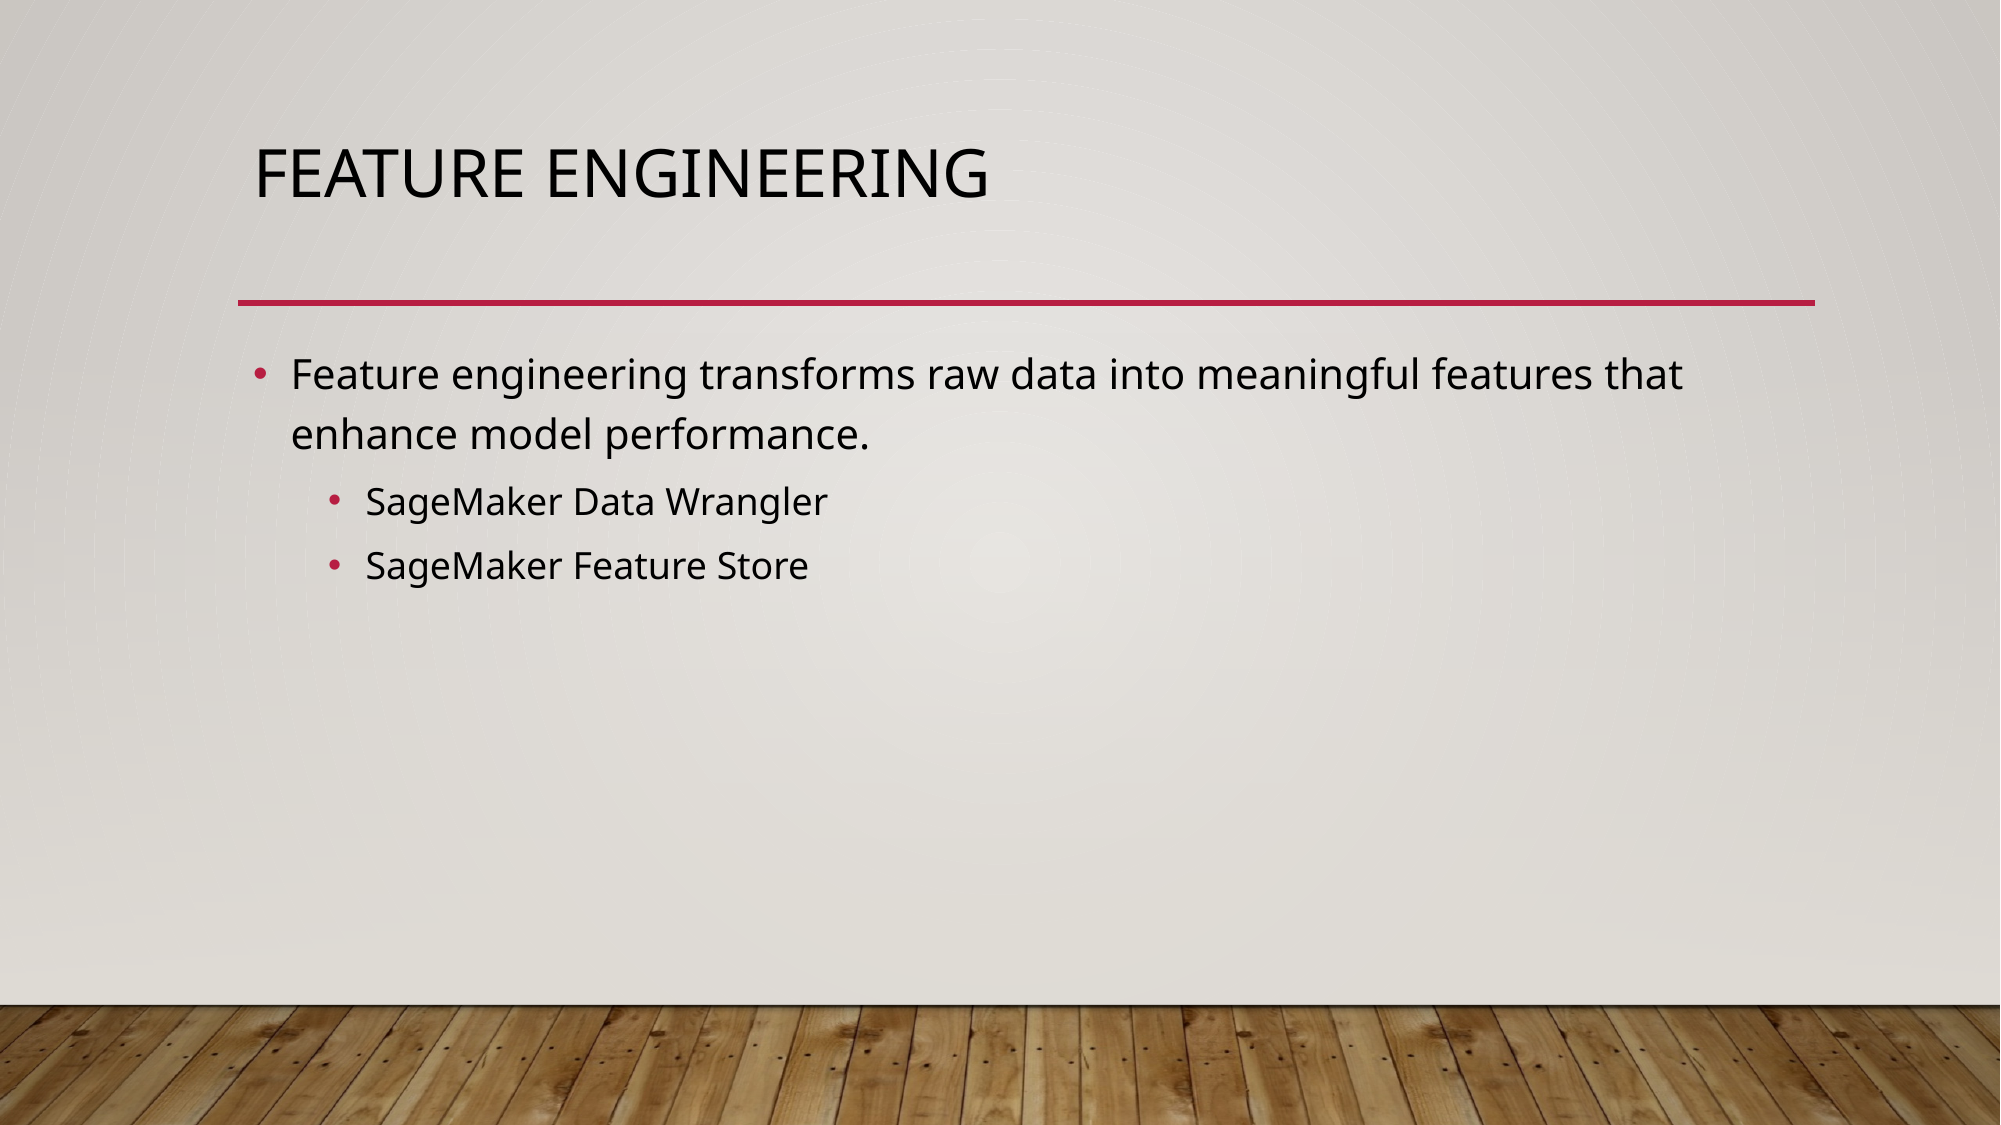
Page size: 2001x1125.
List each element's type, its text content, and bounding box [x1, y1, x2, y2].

picture [0, 1005, 2000, 1125]
list Feature engineering transforms raw data into meaningful features that enhance model performance. SageMaker Data Wrangler SageMaker Feature Store [238, 330, 1814, 897]
title Feature Engineering [238, 131, 1814, 305]
